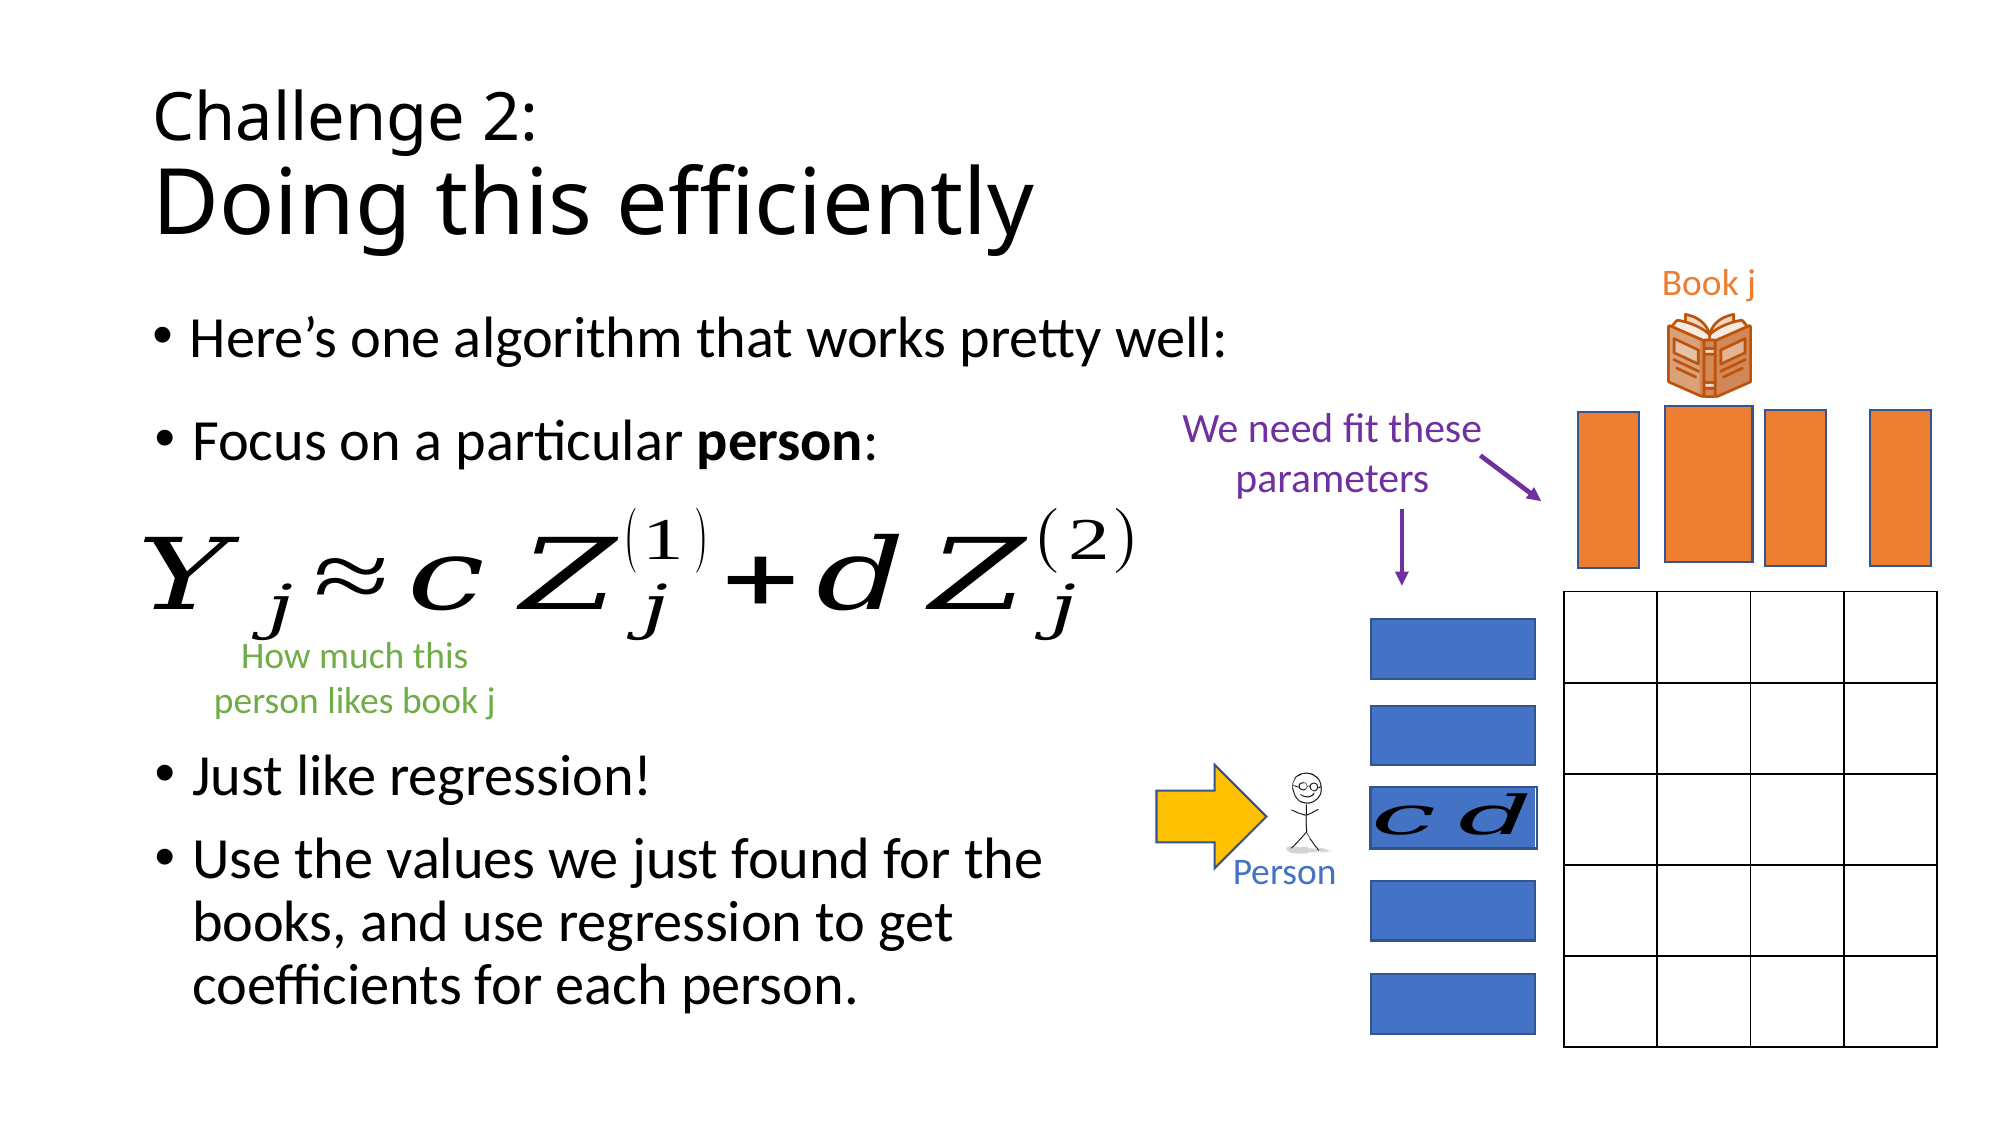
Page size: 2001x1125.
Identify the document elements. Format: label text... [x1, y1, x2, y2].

text_box Person [1218, 839, 1408, 900]
text_box [1370, 973, 1536, 1035]
text_box [1764, 409, 1827, 567]
text_box Focus on a particular person: Just like regression! Use the values we just found for the books, and use regression to get coefficients for each person. [139, 731, 1139, 1125]
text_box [137, 503, 1139, 731]
text_box [1370, 618, 1536, 680]
text_box [1370, 880, 1536, 942]
text_box [1155, 762, 1268, 871]
title Challenge 2: Doing this efficiently [137, 59, 1863, 278]
picture [1667, 313, 1752, 398]
text_box [1370, 705, 1536, 766]
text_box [1480, 455, 1542, 502]
text_box We need fit these parameters [1159, 393, 1506, 509]
text_box [1869, 409, 1932, 567]
text_box Focus on a particular person: Just like regression! Use the values we just found for the books, and use regression to get coefficients for each person. [139, 402, 1139, 503]
text_box [1577, 411, 1640, 569]
text_box Book j [1647, 250, 1836, 311]
list Here’s one algorithm that works pretty well: [137, 299, 1863, 1014]
picture [1268, 754, 1344, 865]
